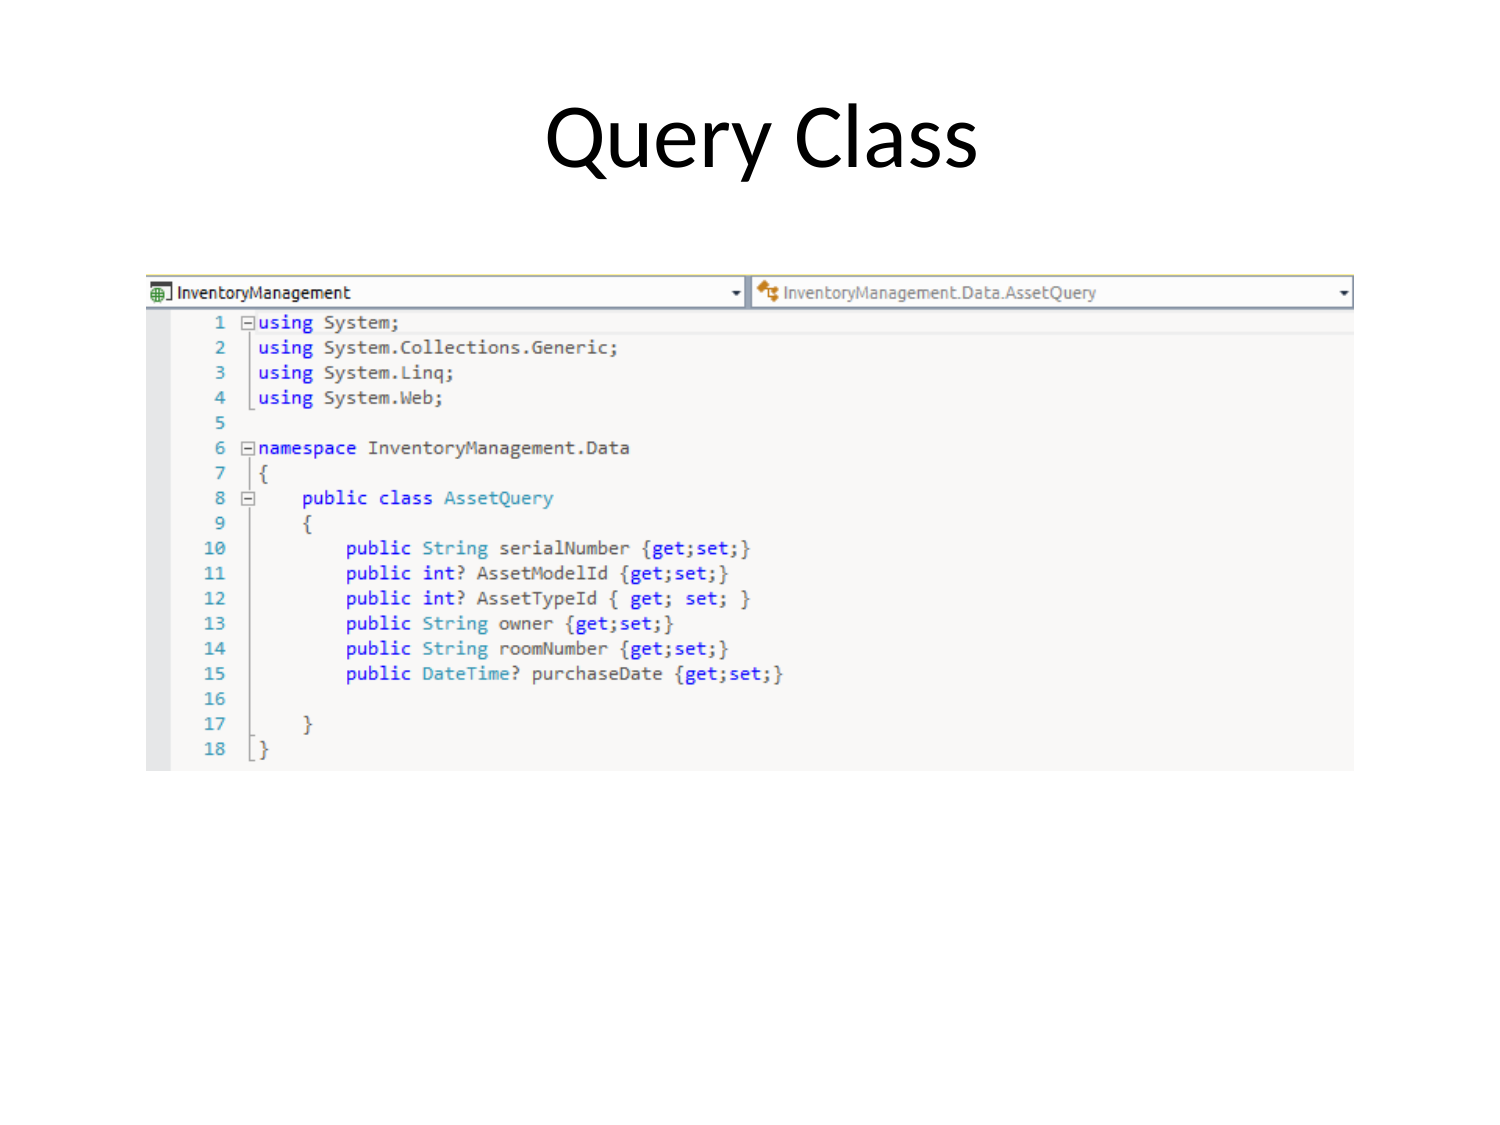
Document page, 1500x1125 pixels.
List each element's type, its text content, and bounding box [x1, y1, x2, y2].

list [145, 274, 1355, 771]
title Query Class [87, 37, 1438, 225]
